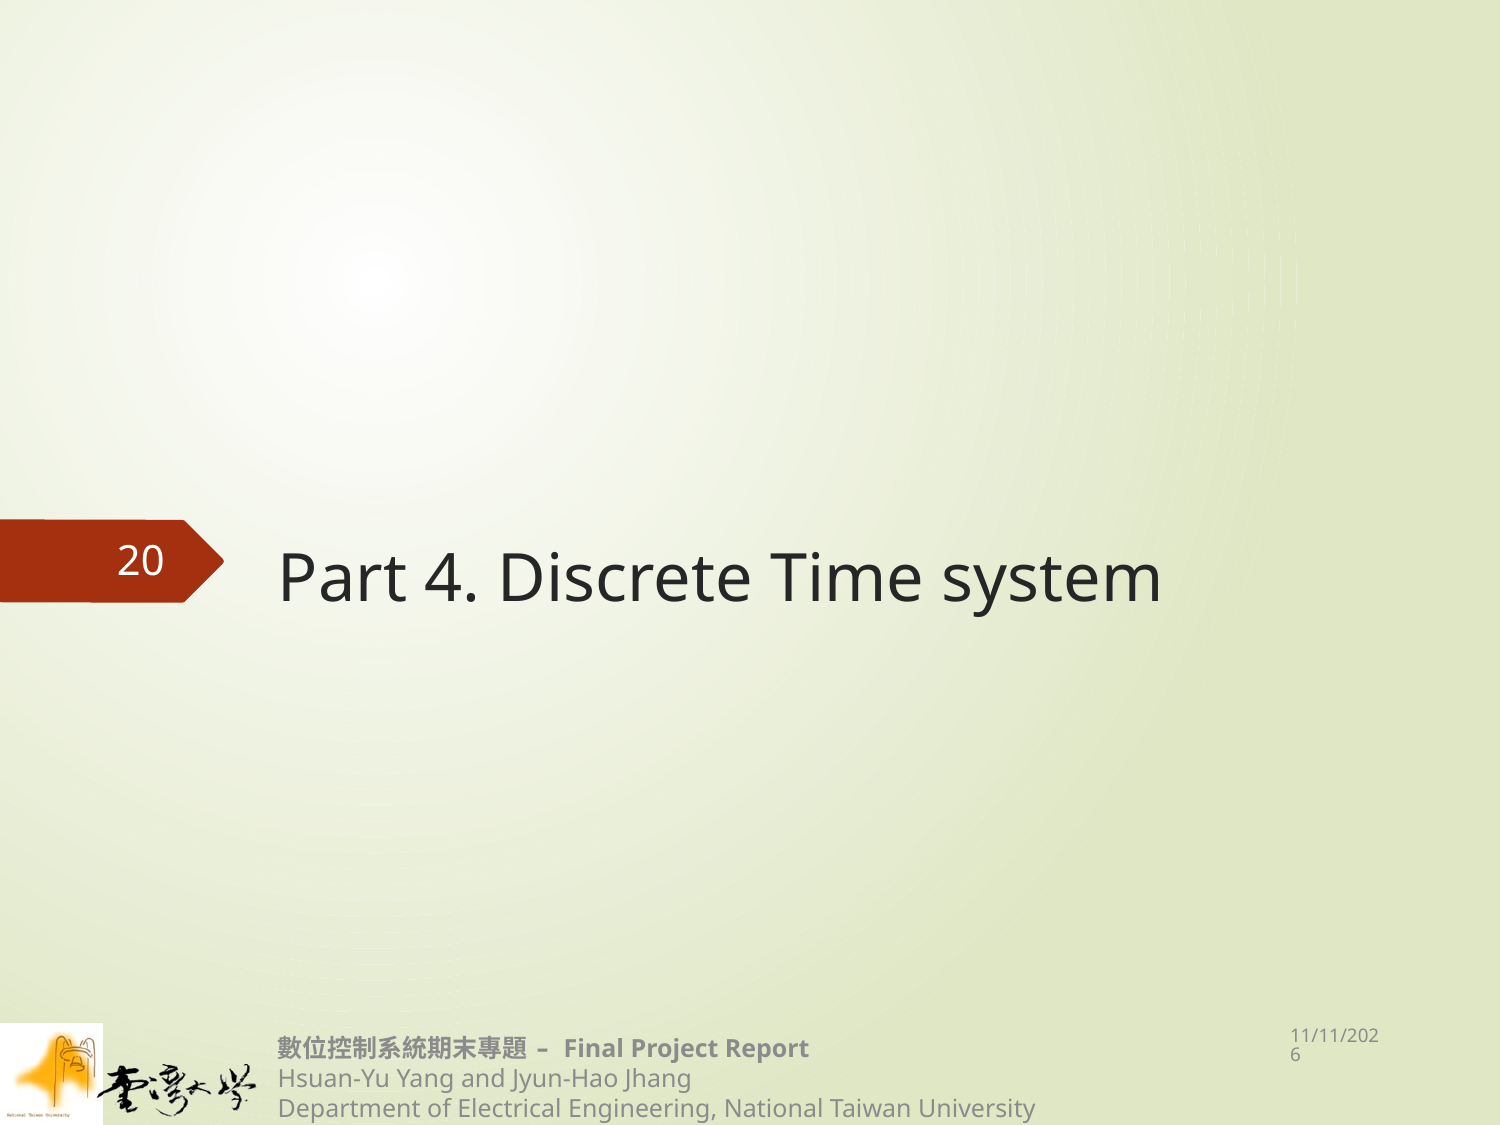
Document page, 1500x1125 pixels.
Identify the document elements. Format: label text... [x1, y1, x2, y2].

slide_number 20 [83, 532, 180, 593]
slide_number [1275, 1006, 1401, 1068]
title Part 4. Discrete Time system [262, 501, 1487, 623]
footer 數位控制系統期末專題 – Final Project Report Hsuan-Yu Yang and Jyun-Hao Jhang Department of Electrical Engineering, National Taiwan University [266, 1029, 1161, 1125]
picture [0, 1023, 263, 1125]
